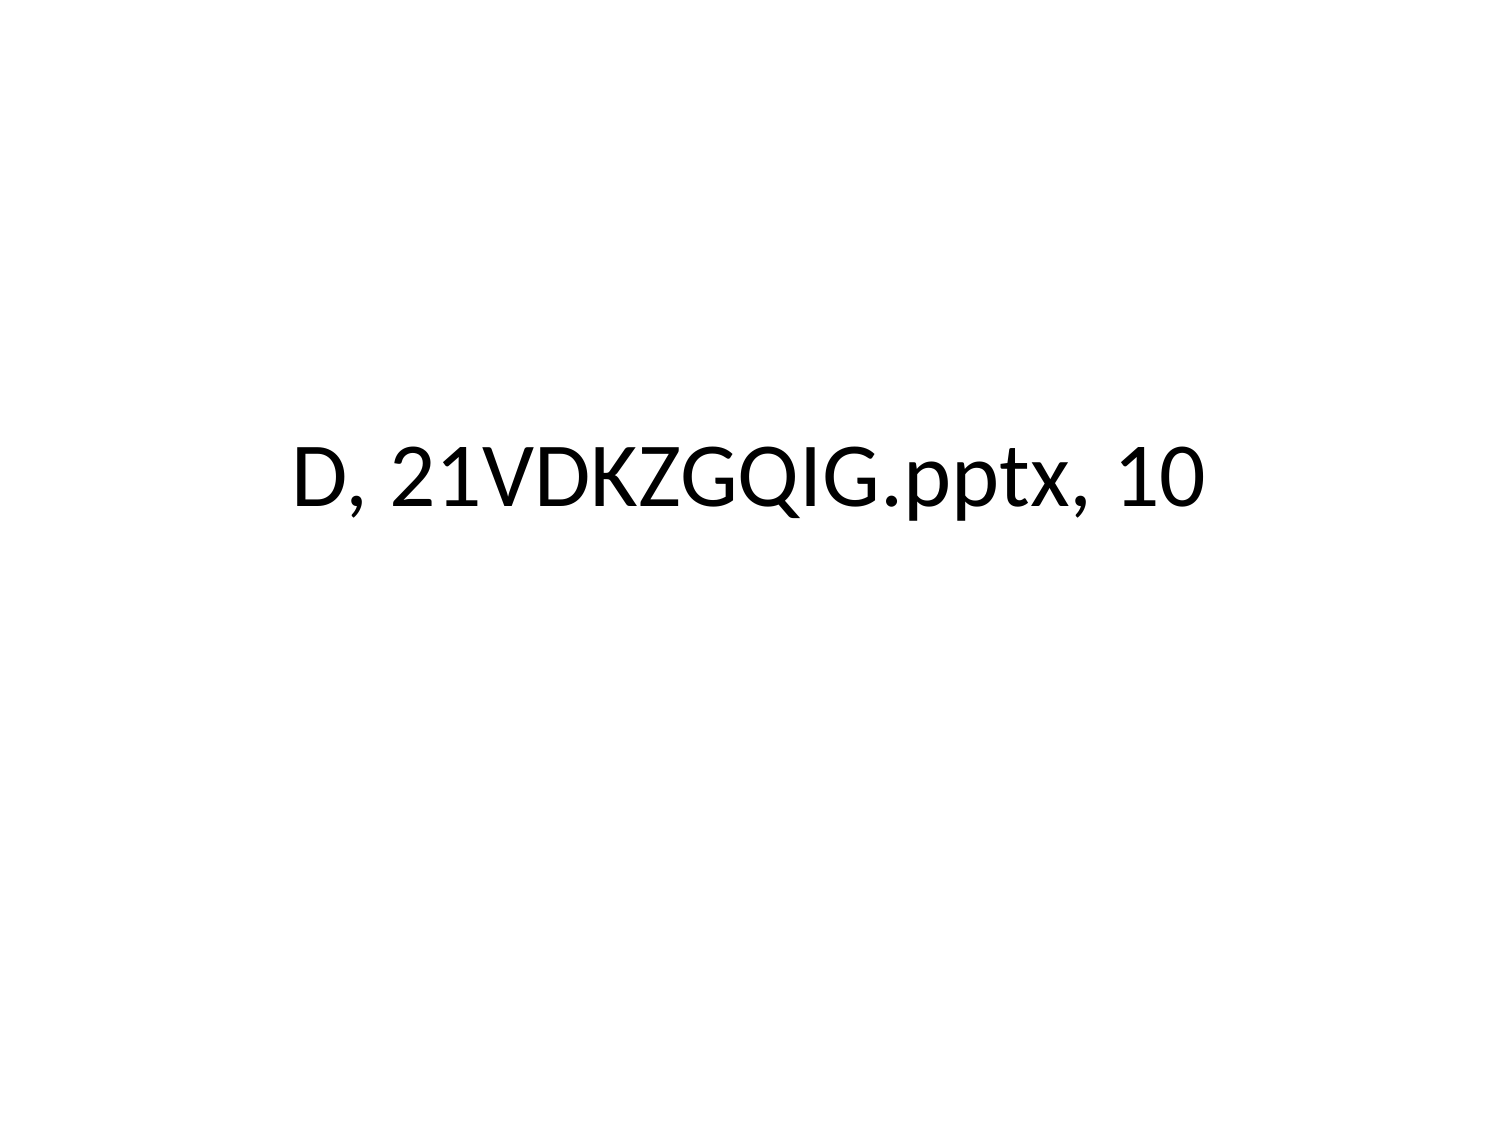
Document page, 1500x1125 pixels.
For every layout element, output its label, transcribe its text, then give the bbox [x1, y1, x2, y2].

title D, 21VDKZGQIG.pptx, 10 [112, 349, 1388, 591]
